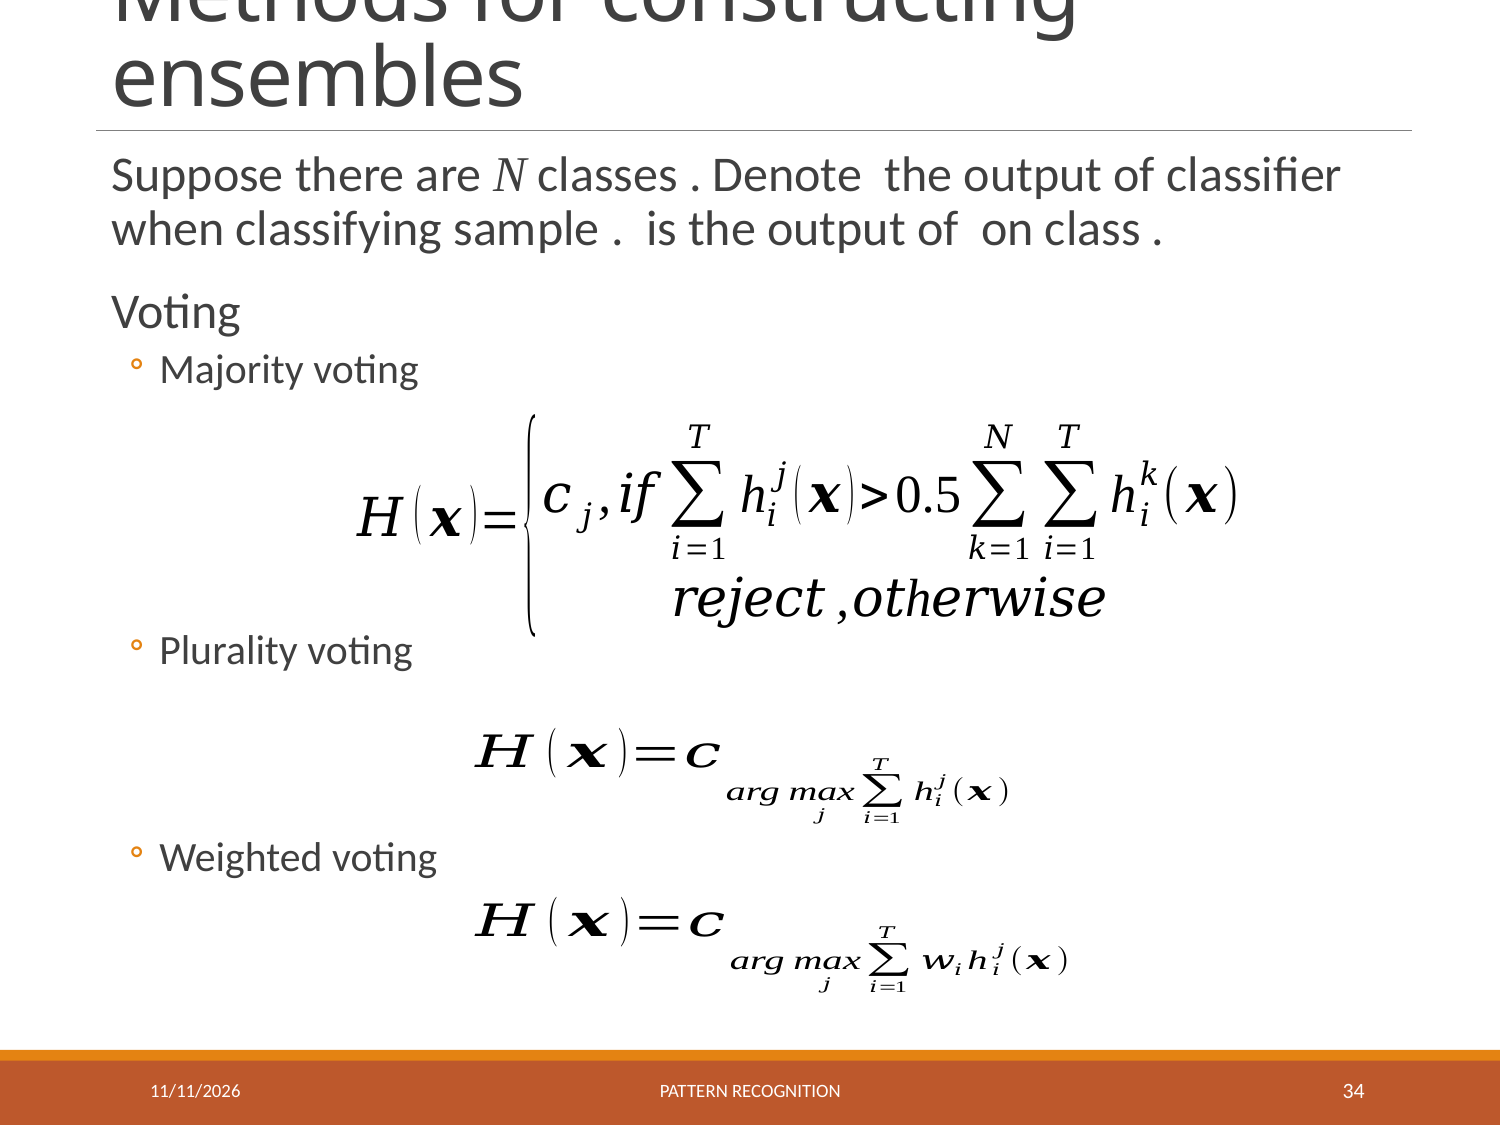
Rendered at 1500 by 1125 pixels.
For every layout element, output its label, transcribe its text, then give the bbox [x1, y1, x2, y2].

footer Pattern recognition [453, 1059, 1047, 1120]
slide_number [135, 1059, 440, 1120]
title Methods for constructing ensembles [96, 19, 1413, 131]
slide_number 34 [1218, 1059, 1380, 1120]
